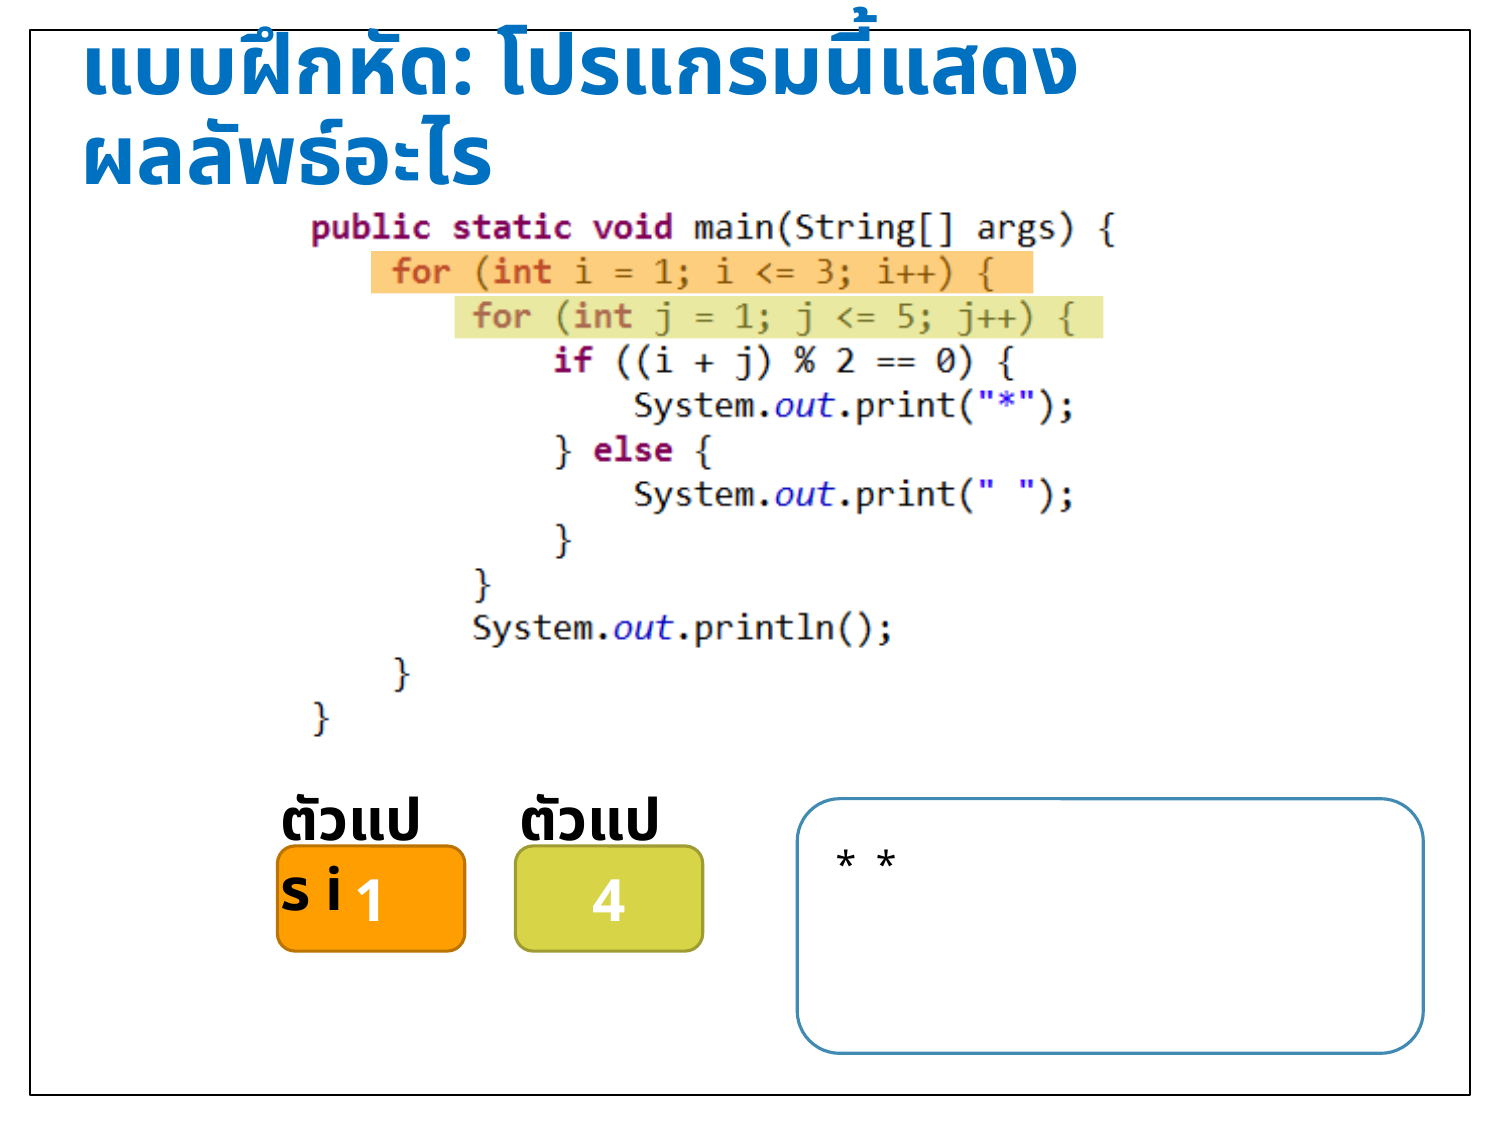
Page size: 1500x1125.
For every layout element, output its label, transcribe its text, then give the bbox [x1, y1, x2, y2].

text_box ตัวแปร i [265, 775, 453, 930]
text_box 1 [275, 845, 467, 953]
title แบบฝึกหัด: โปรแกรมนี้แสดงผลลัพธ์อะไร [64, 40, 1280, 185]
text_box 4 [513, 844, 705, 953]
picture [300, 207, 1129, 747]
text_box ตัวแปร j [505, 775, 693, 930]
text_box [797, 798, 1424, 1054]
text_box * * [820, 834, 1164, 894]
